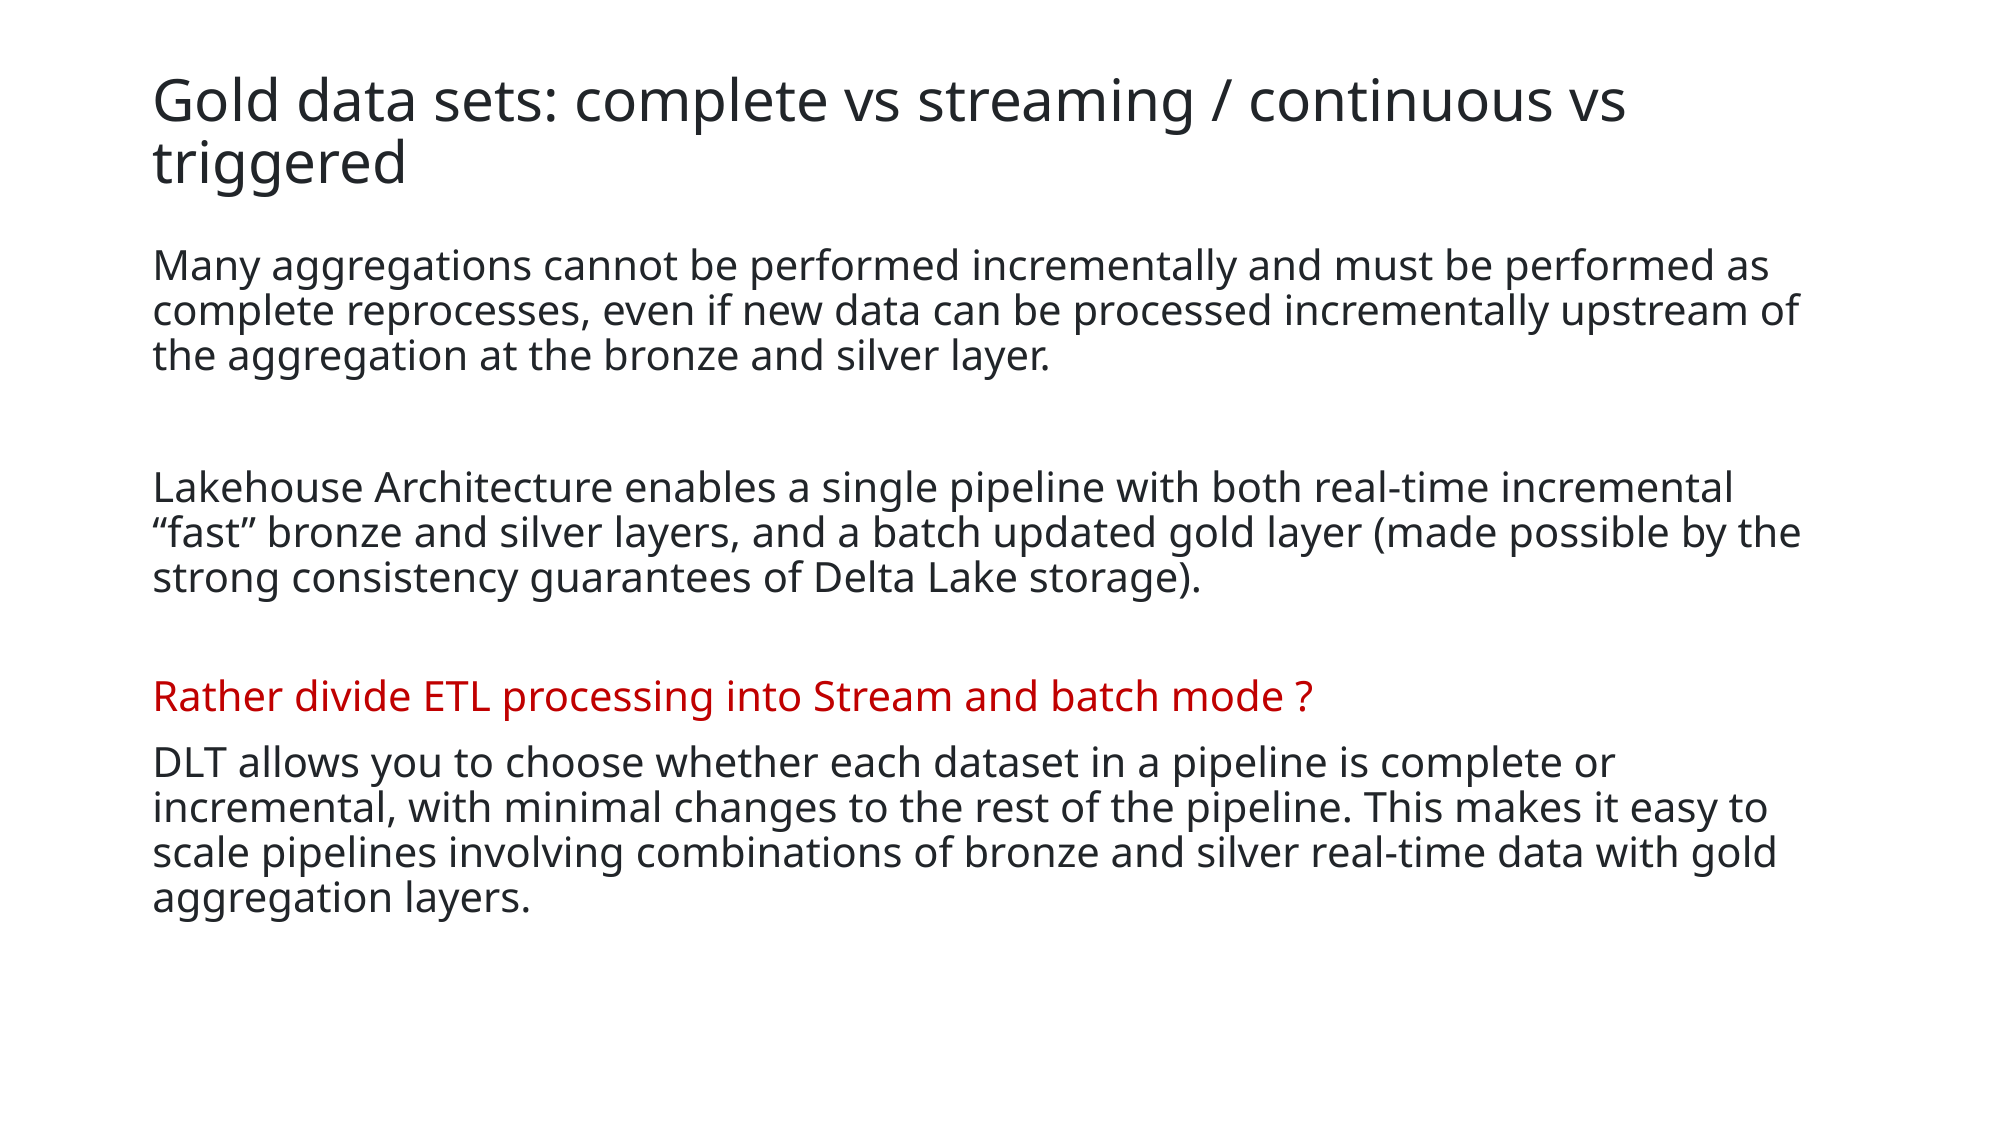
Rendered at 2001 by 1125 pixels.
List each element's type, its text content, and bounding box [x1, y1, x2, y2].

list Many aggregations cannot be performed incrementally and must be performed as complete reprocesses, even if new data can be processed incrementally upstream of the aggregation at the bronze and silver layer. Lakehouse Architecture enables a single pipeline with both real-time incremental “fast” bronze and silver layers, and a batch updated gold layer (made possible by the strong consistency guarantees of Delta Lake storage). Rather divide ETL processing into Stream and batch mode ? DLT allows you to choose whether each dataset in a pipeline is complete or incremental, with minimal changes to the rest of the pipeline. This makes it easy to scale pipelines involving combinations of bronze and silver real-time data with gold aggregation layers. [137, 237, 1863, 951]
title Gold data sets: complete vs streaming / continuous vs triggered [137, 59, 1863, 237]
